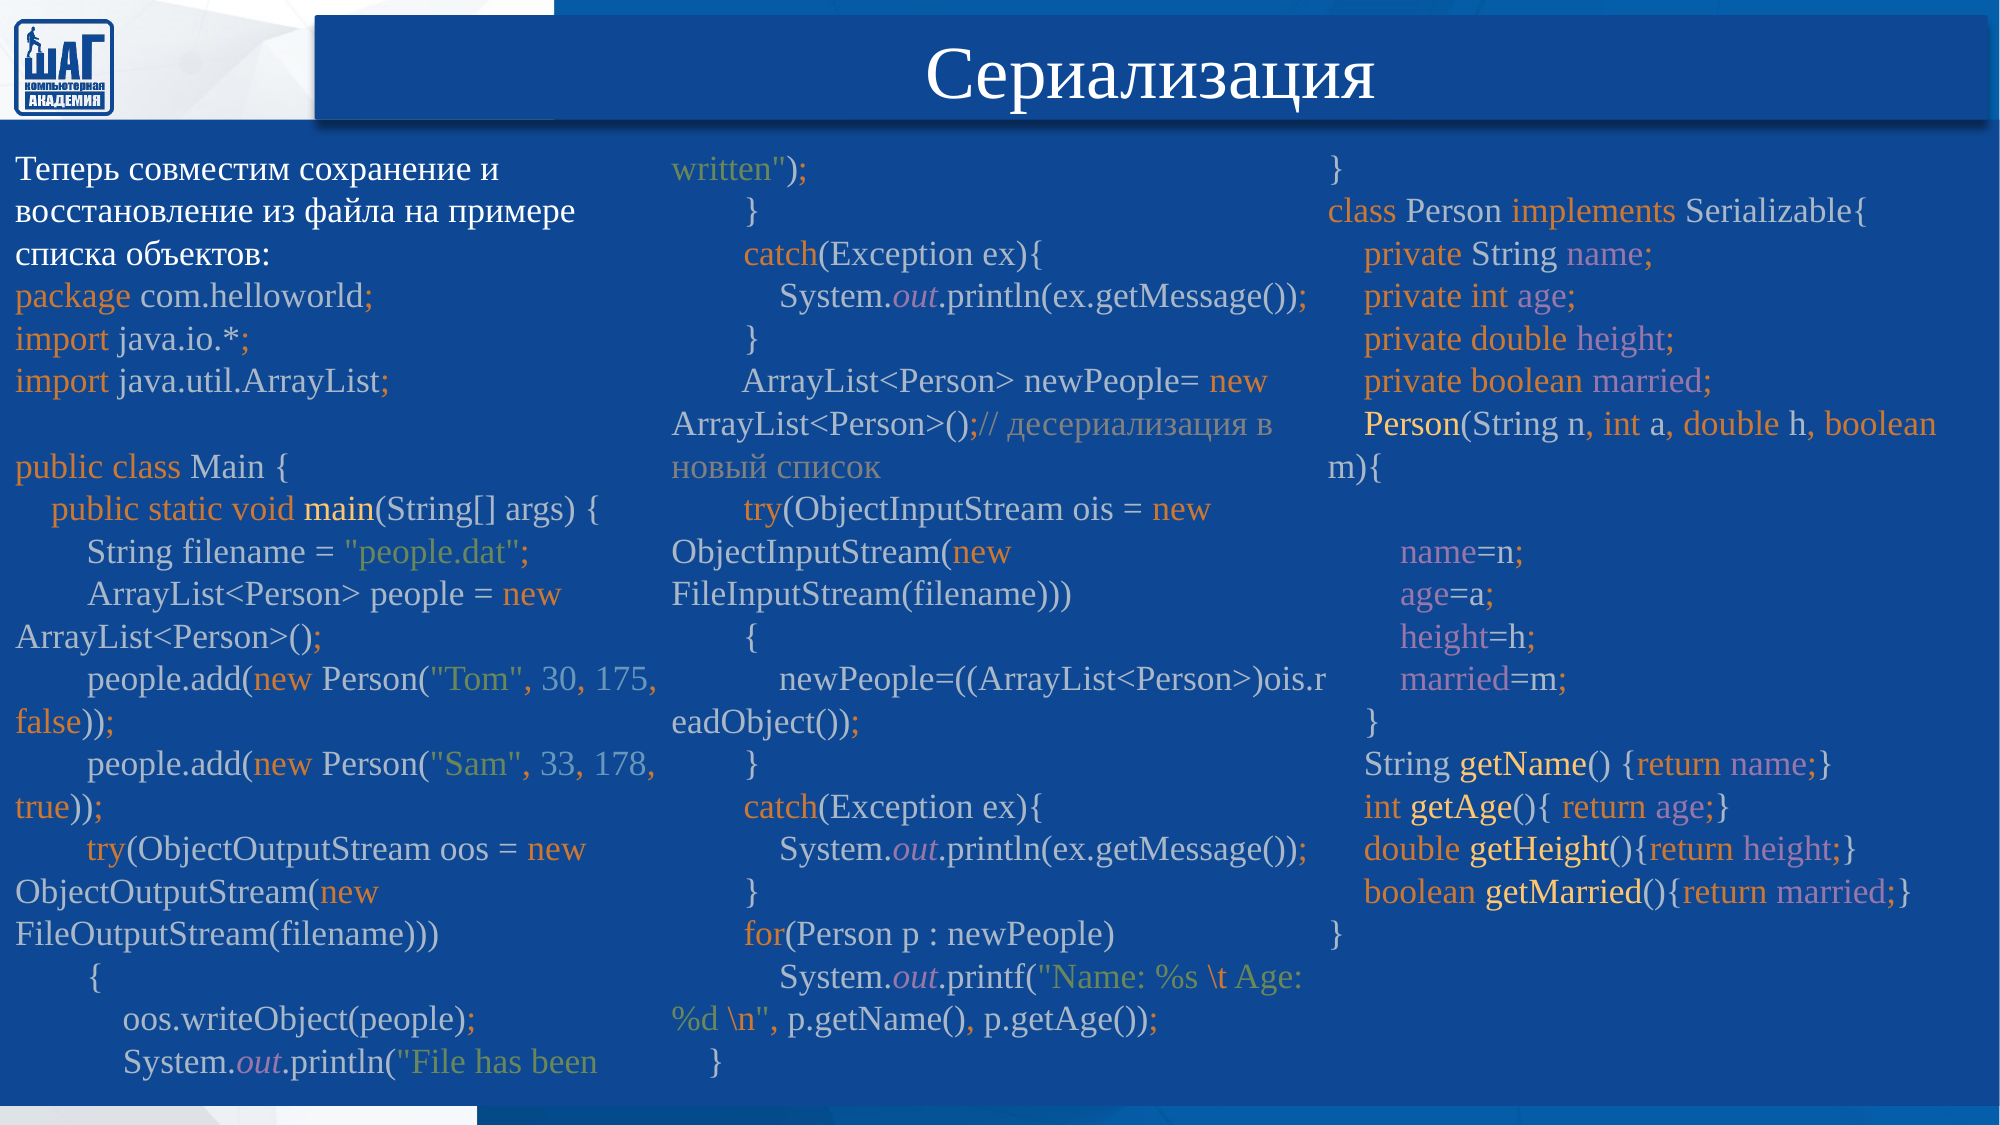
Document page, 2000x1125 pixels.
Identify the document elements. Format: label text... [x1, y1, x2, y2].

picture [0, 0, 2000, 119]
text_box Сериализация [314, 15, 1988, 120]
list Теперь совместим сохранение и восстановление из файла на примере списка объектов: package com.helloworld; import java.io.*; import java.util.ArrayList; public class Main { public static void main(String[] args) { String filename = "people.dat"; ArrayList<Person> people = new ArrayList<Person>(); people.add(new Person("Tom", 30, 175, false)); people.add(new Person("Sam", 33, 178, true)); try(ObjectOutputStream oos = new ObjectOutputStream(new FileOutputStream(filename))) { oos.writeObject(people); System.out.println("File has been written"); } catch(Exception ex){ System.out.println(ex.getMessage()); } ArrayList<Person> newPeople= new ArrayList<Person>();// десериализация в новый список try(ObjectInputStream ois = new ObjectInputStream(new FileInputStream(filename))) { newPeople=((ArrayList<Person>)ois.readObject()); } catch(Exception ex){ System.out.println(ex.getMessage()); } for(Person p : newPeople) System.out.printf("Name: %s \t Age: %d \n", p.getName(), p.getAge()); } } class Person implements Serializable{ private String name; private int age; private double height; private boolean married; Person(String n, int a, double h, boolean m){ name=n; age=a; height=h; married=m; } String getName() {return name;} int getAge(){ return age;} double getHeight(){return height;} boolean getMarried(){return married;} } [0, 119, 2000, 1106]
picture [0, 1106, 2000, 1125]
